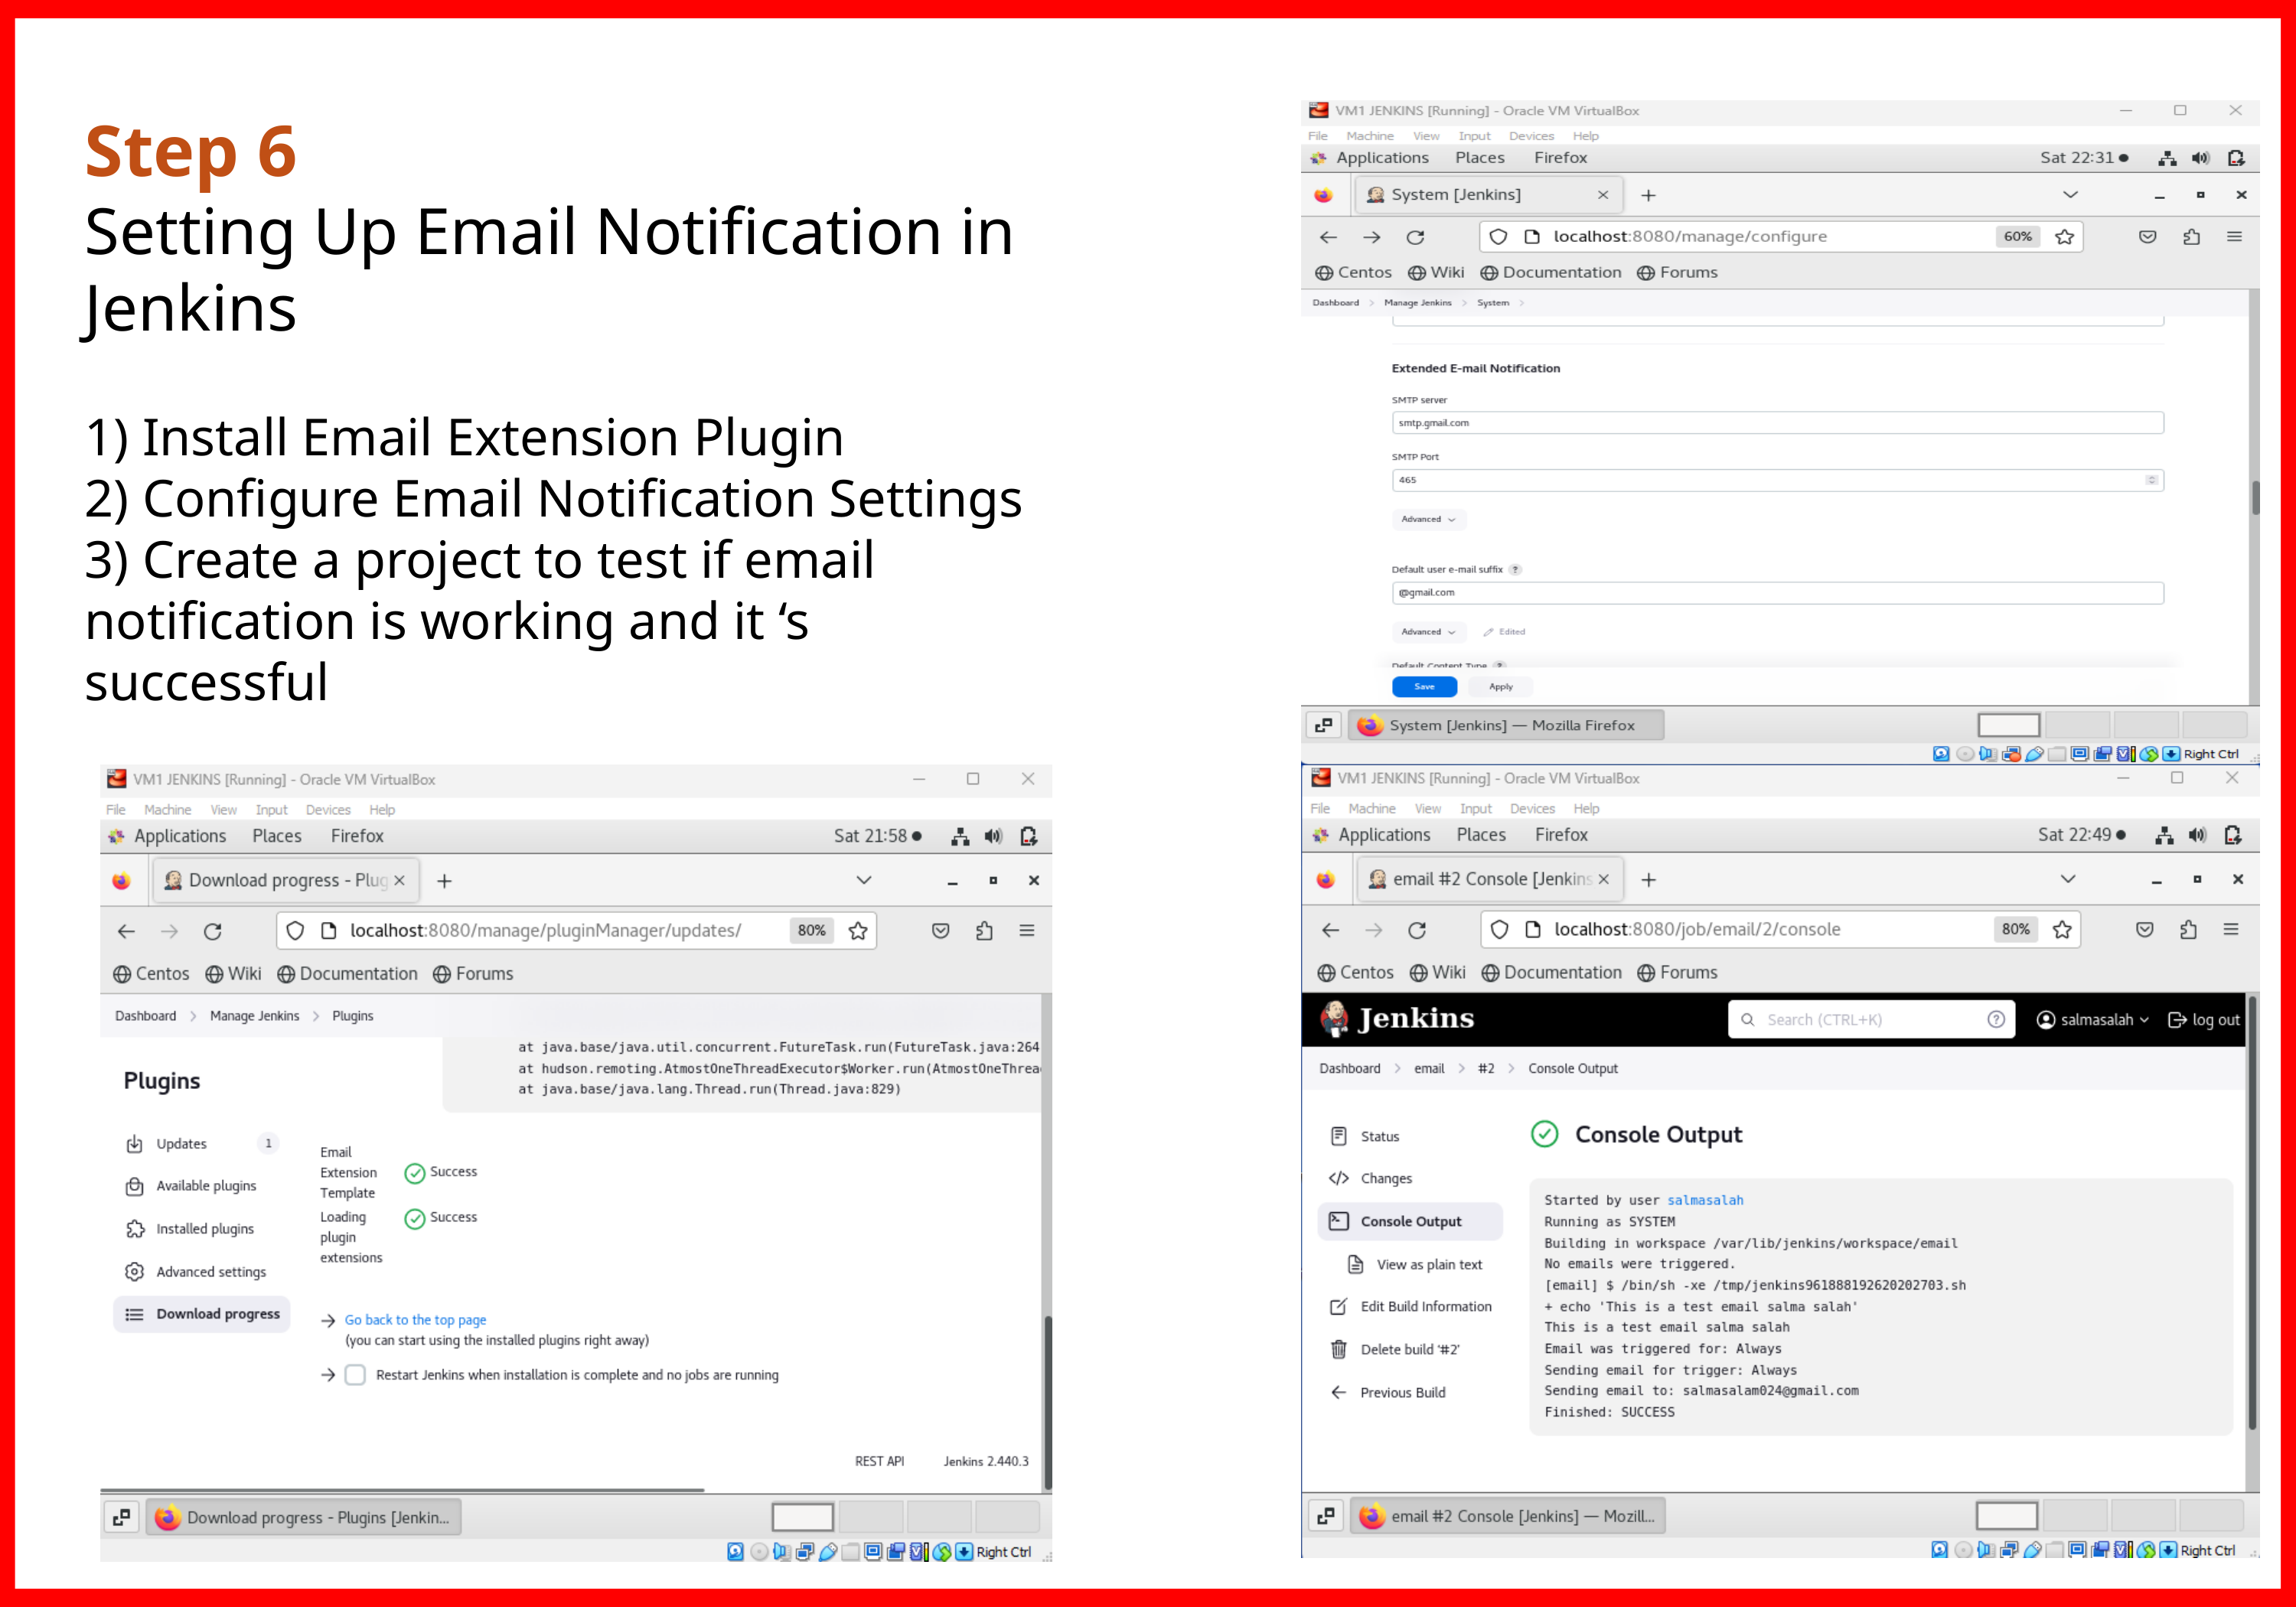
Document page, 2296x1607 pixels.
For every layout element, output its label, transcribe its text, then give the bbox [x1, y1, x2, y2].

text_box [0, 0, 2296, 1607]
text_box Step 6 Setting Up Email Notification in Jenkins 1) Install Email Extension Plugin 2) Configure Email Notification Settings 3) Create a project to test if email notification is working and it ‘s successful [73, 100, 1052, 716]
picture [1301, 99, 2261, 1559]
text_box [14, 17, 2282, 1590]
picture [100, 764, 1052, 1562]
